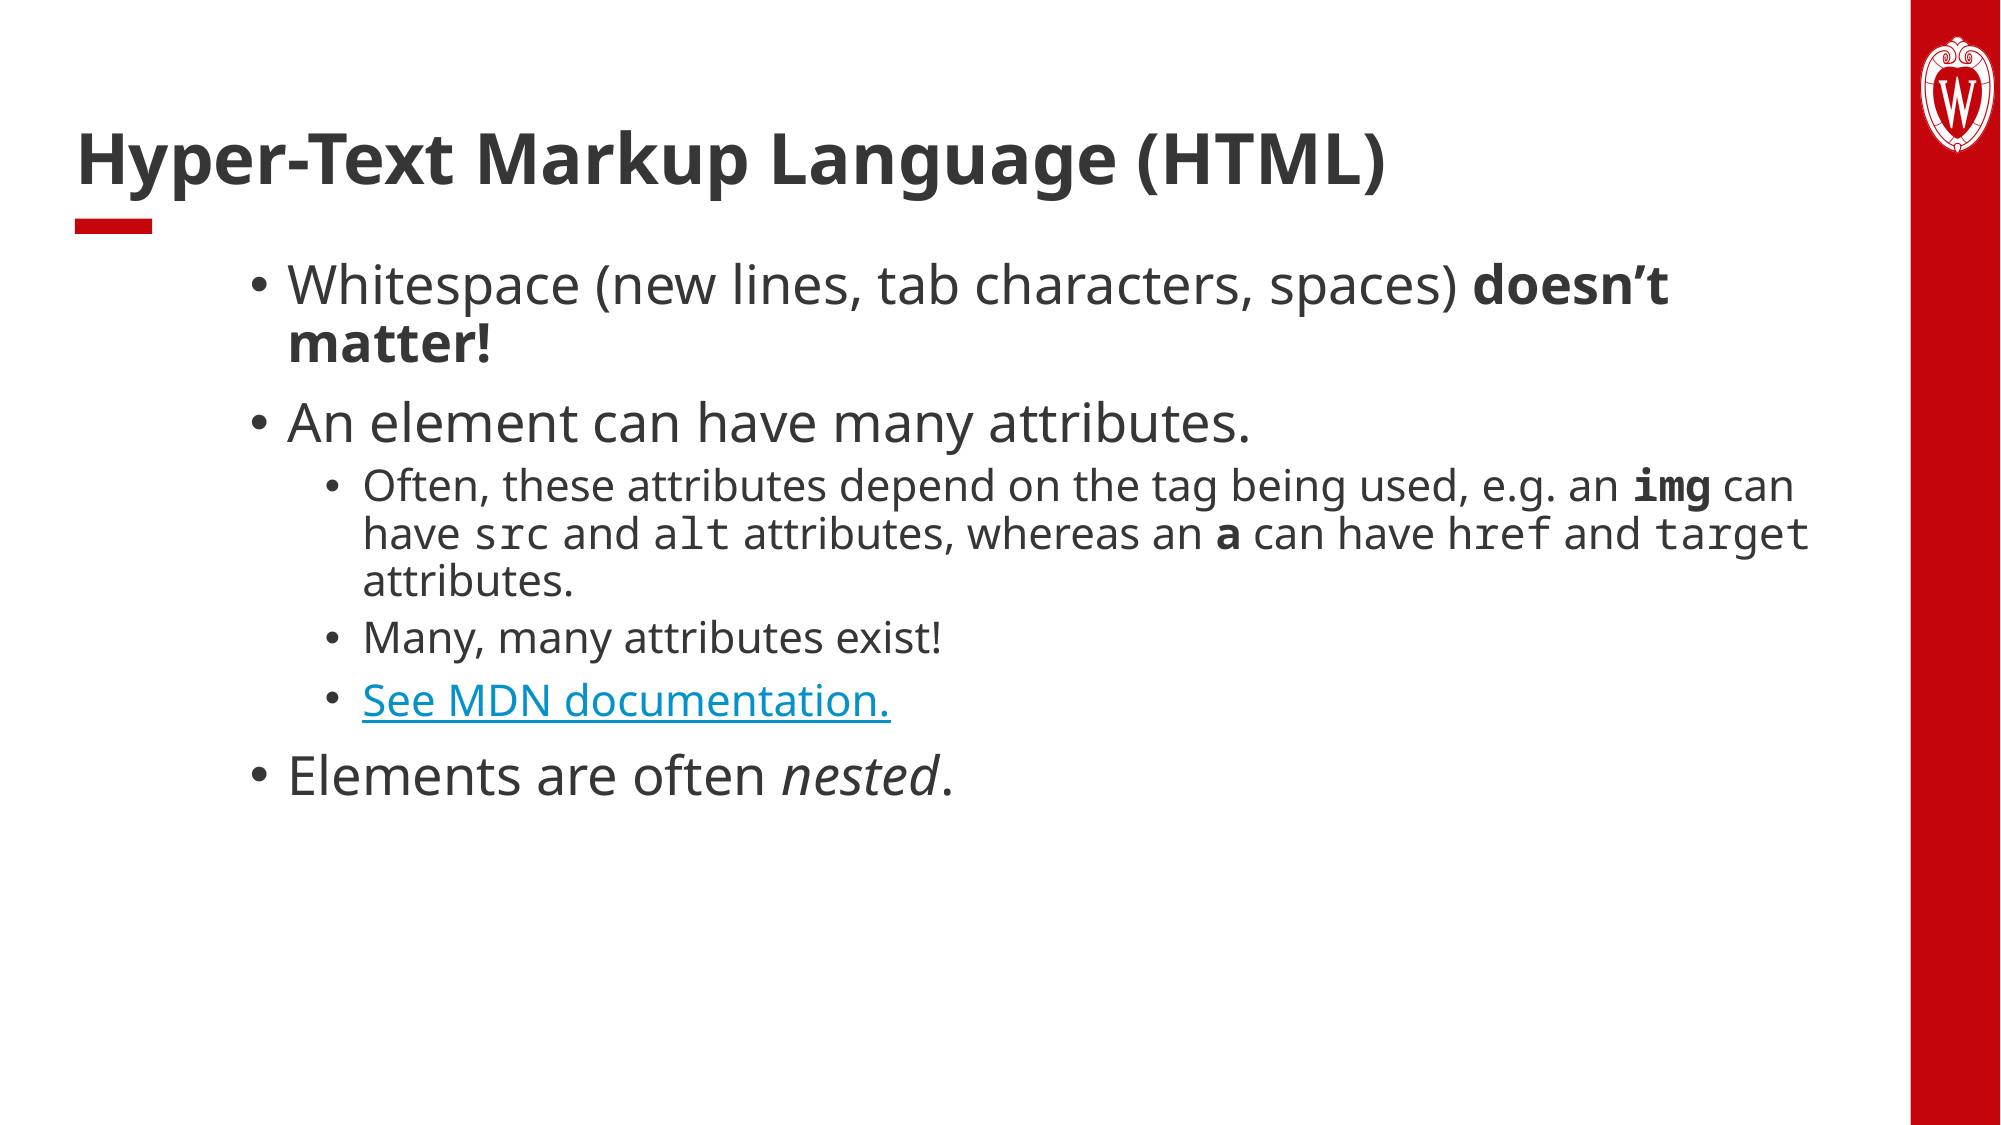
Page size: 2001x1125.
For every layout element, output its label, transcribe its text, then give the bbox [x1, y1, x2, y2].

title Hyper-Text Markup Language (HTML) [75, 115, 1863, 200]
picture [1920, 36, 1995, 154]
list Whitespace (new lines, tab characters, spaces) doesn’t matter! An element can have many attributes. Often, these attributes depend on the tag being used, e.g. an img can have src and alt attributes, whereas an a can have href and target attributes. Many, many attributes exist! See MDN documentation. Elements are often nested. [249, 249, 1863, 707]
